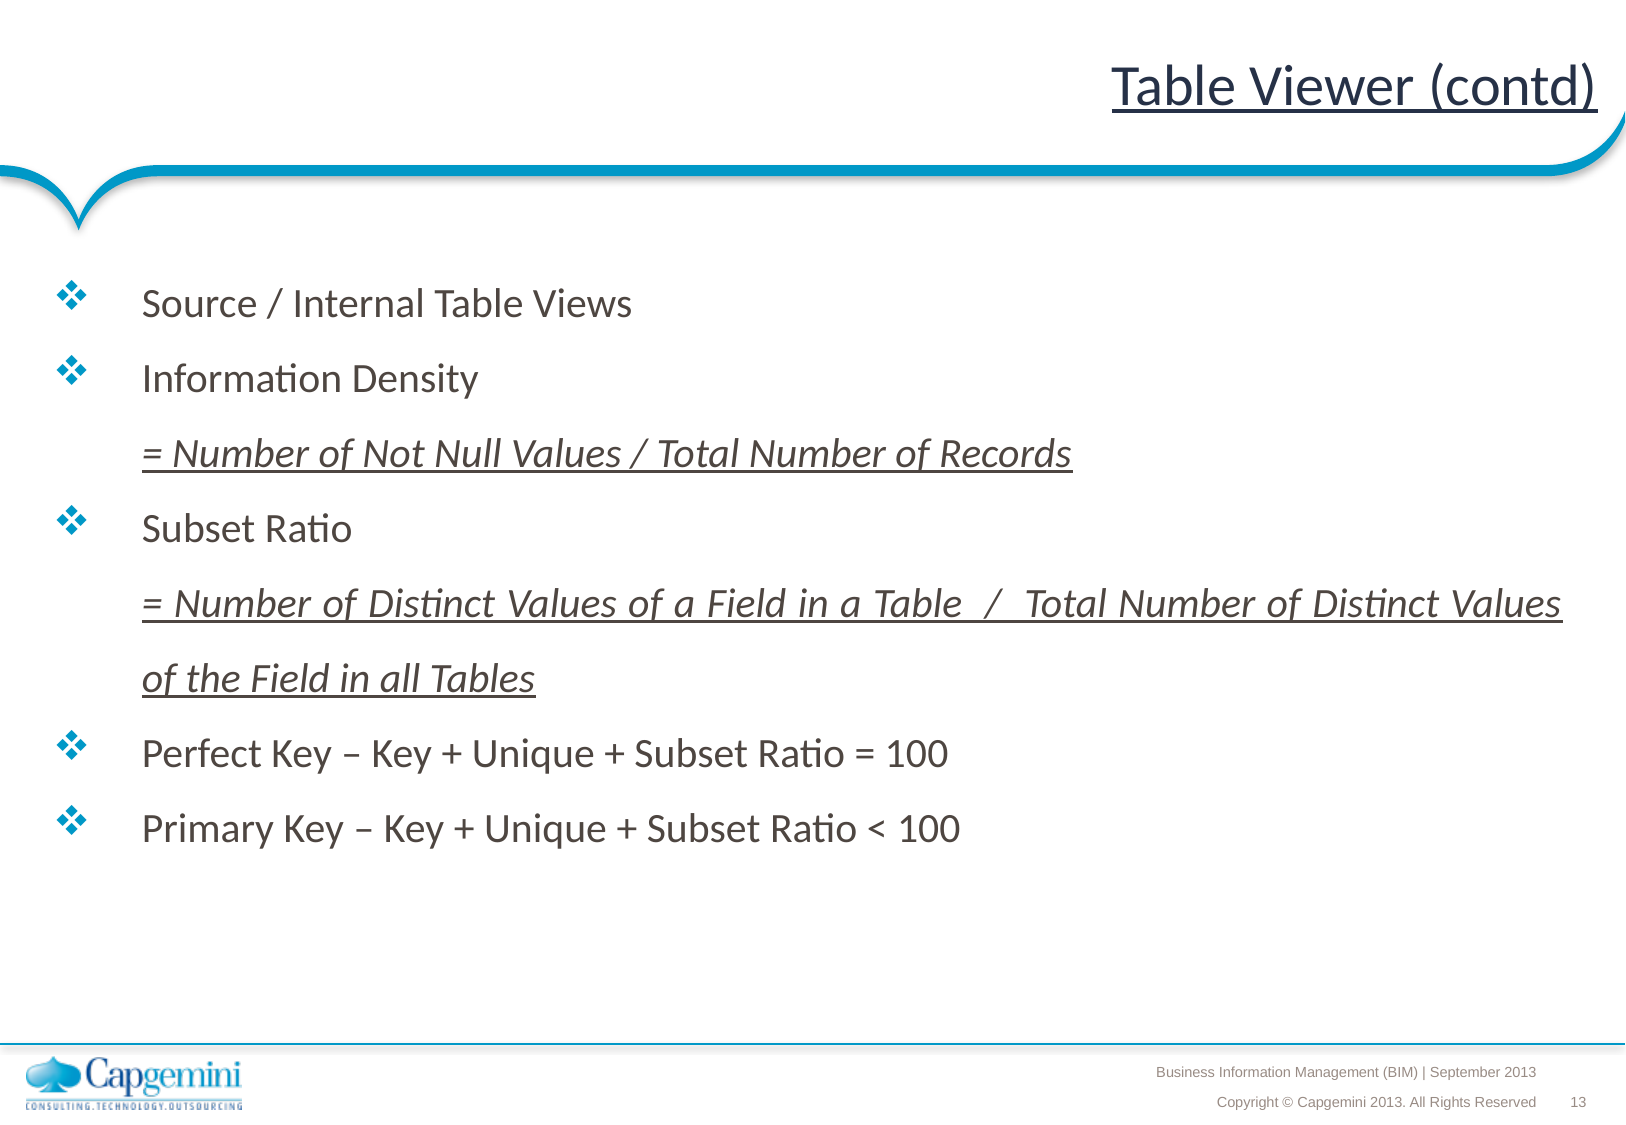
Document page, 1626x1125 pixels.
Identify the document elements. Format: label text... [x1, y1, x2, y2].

picture [26, 1056, 242, 1110]
list Source / Internal Table Views Information Density = Number of Not Null Values / Total Number of Records Subset Ratio = Number of Distinct Values of a Field in a Table / Total Number of Distinct Values of the Field in all Tables Perfect Key – Key + Unique + Subset Ratio = 100 Primary Key – Key + Unique + Subset Ratio < 100 [53, 245, 1569, 1007]
title Table Viewer (contd) [0, 0, 1625, 165]
